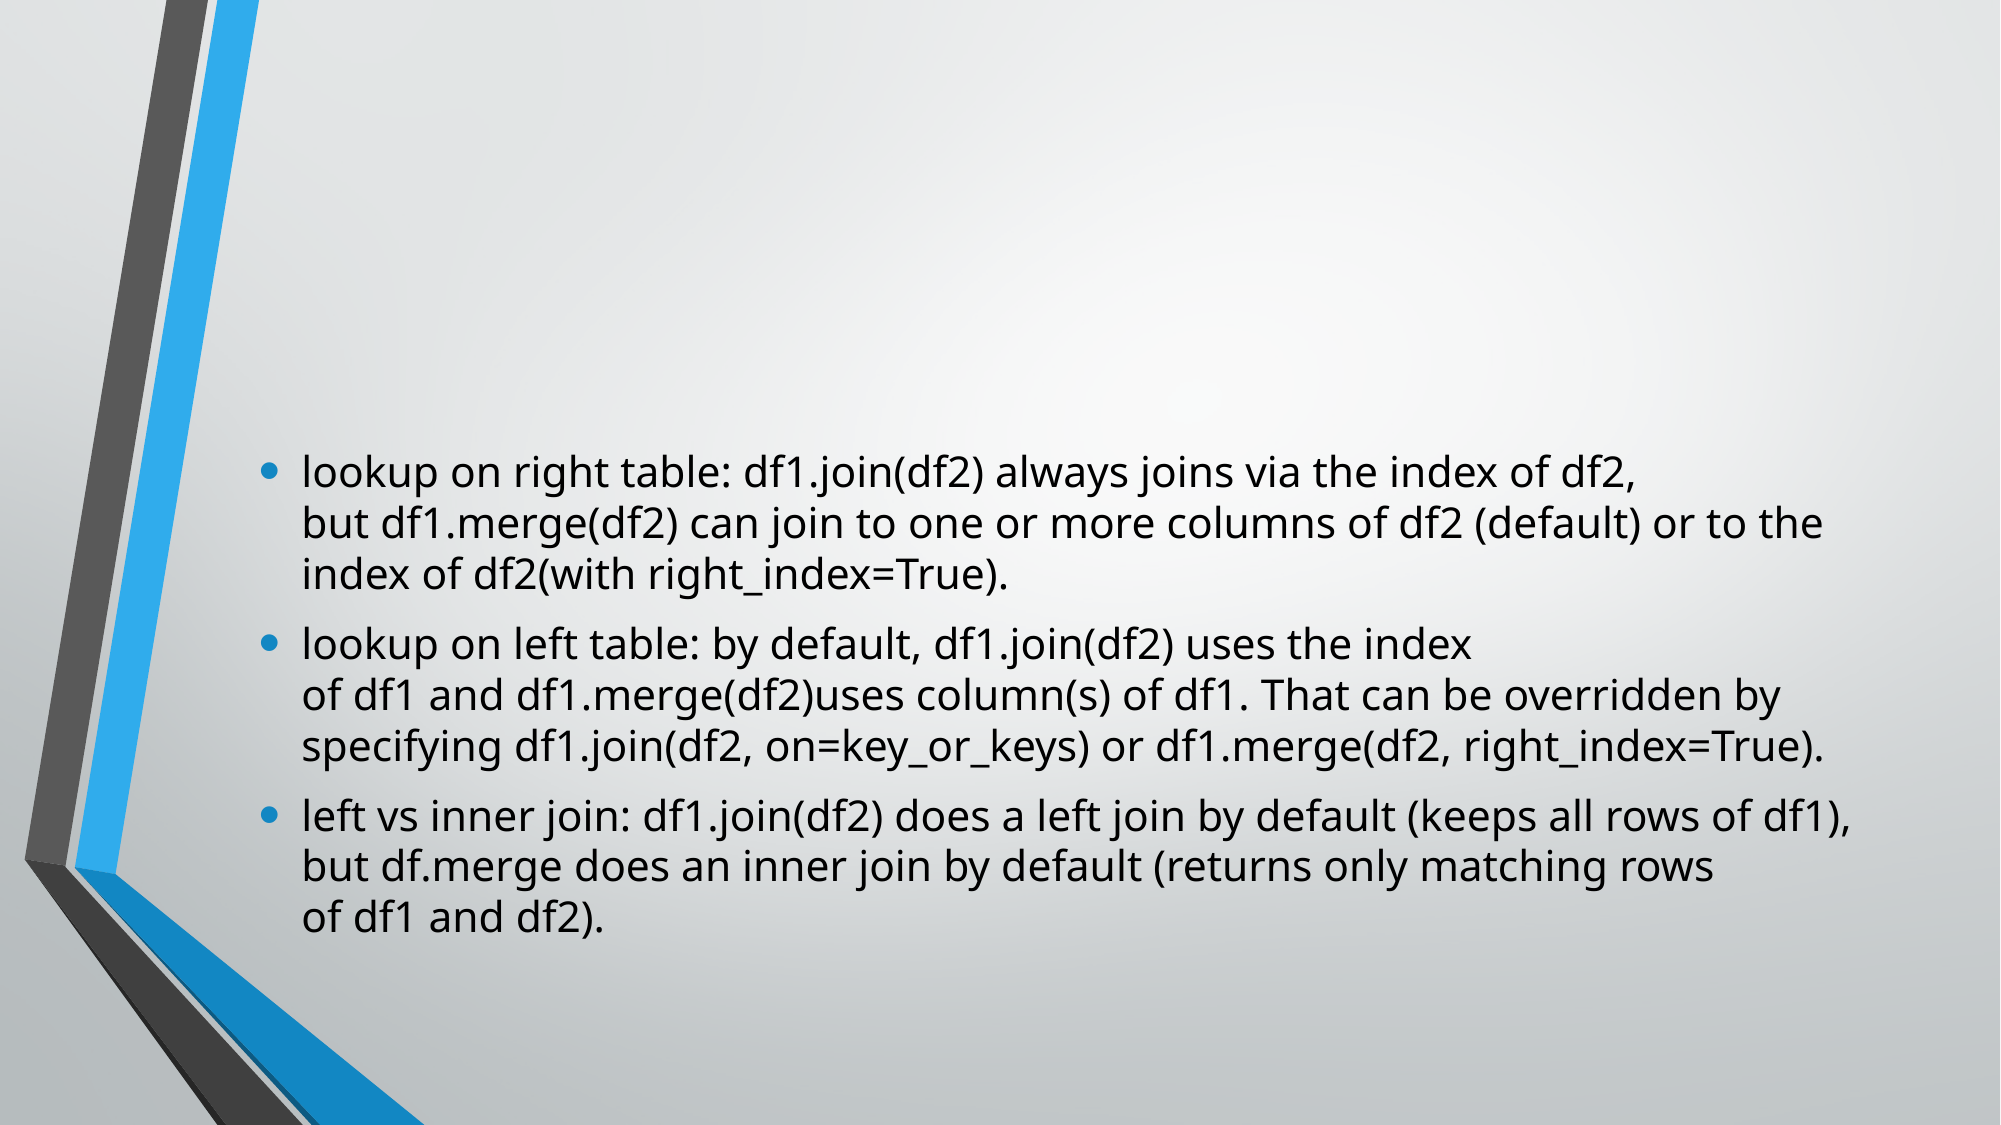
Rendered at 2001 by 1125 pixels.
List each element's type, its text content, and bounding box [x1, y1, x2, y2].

list lookup on right table: df1.join(df2) always joins via the index of df2, but df1.merge(df2) can join to one or more columns of df2 (default) or to the index of df2(with right_index=True). lookup on left table: by default, df1.join(df2) uses the index of df1 and df1.merge(df2)uses column(s) of df1. That can be overridden by specifying df1.join(df2, on=key_or_keys) or df1.merge(df2, right_index=True). left vs inner join: df1.join(df2) does a left join by default (keeps all rows of df1), but df.merge does an inner join by default (returns only matching rows of df1 and df2). [243, 437, 1887, 950]
